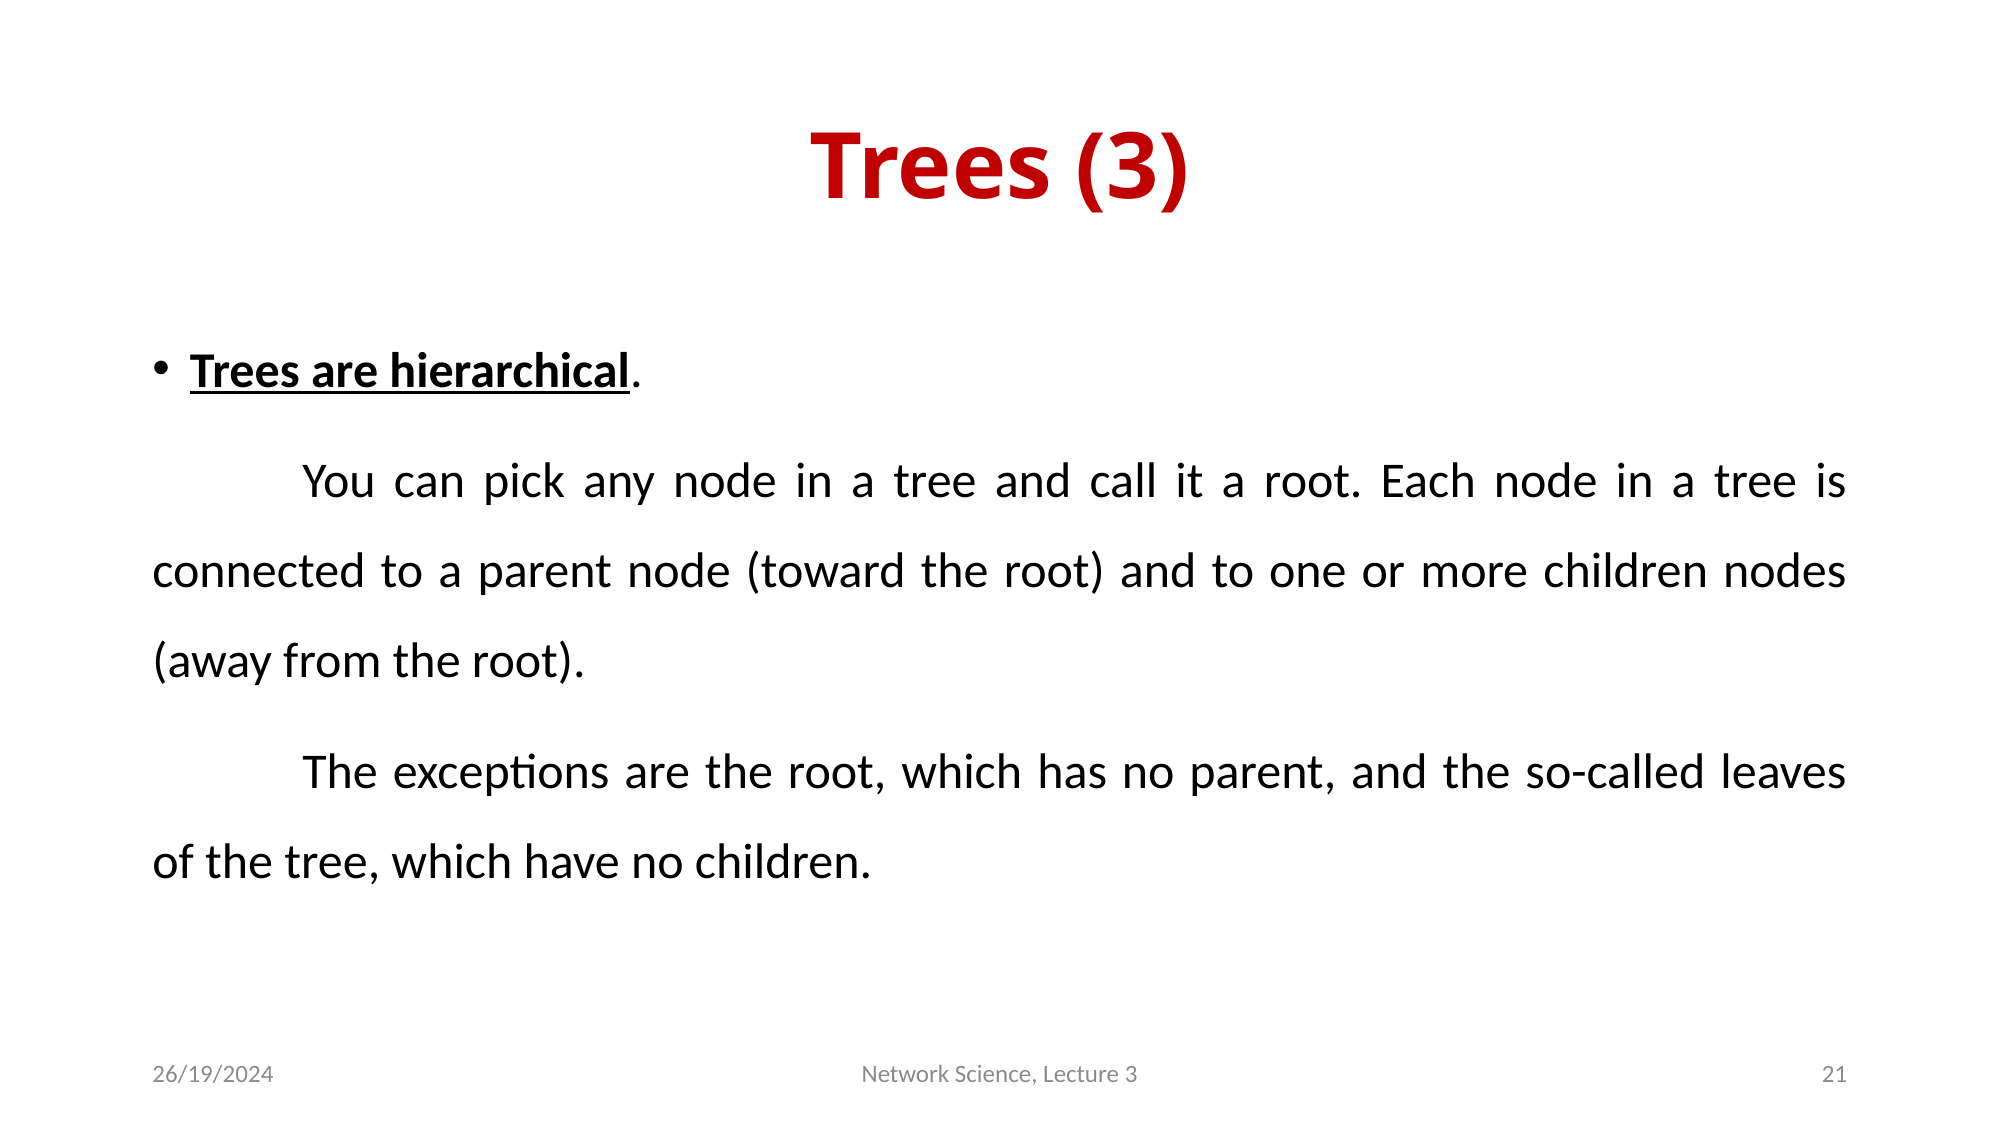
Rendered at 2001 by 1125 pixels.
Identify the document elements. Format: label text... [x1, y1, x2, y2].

footer Network Science, Lecture 3 [662, 1042, 1338, 1103]
title Trees (3) [137, 59, 1863, 278]
slide_number 21 [1412, 1042, 1863, 1103]
list Trees are hierarchical. You can pick any node in a tree and call it a root. Each node in a tree is connected to a parent node (toward the root) and to one or more children nodes (away from the root). The exceptions are the root, which has no parent, and the so-called leaves of the tree, which have no children. [137, 299, 1863, 1014]
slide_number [137, 1042, 588, 1103]
